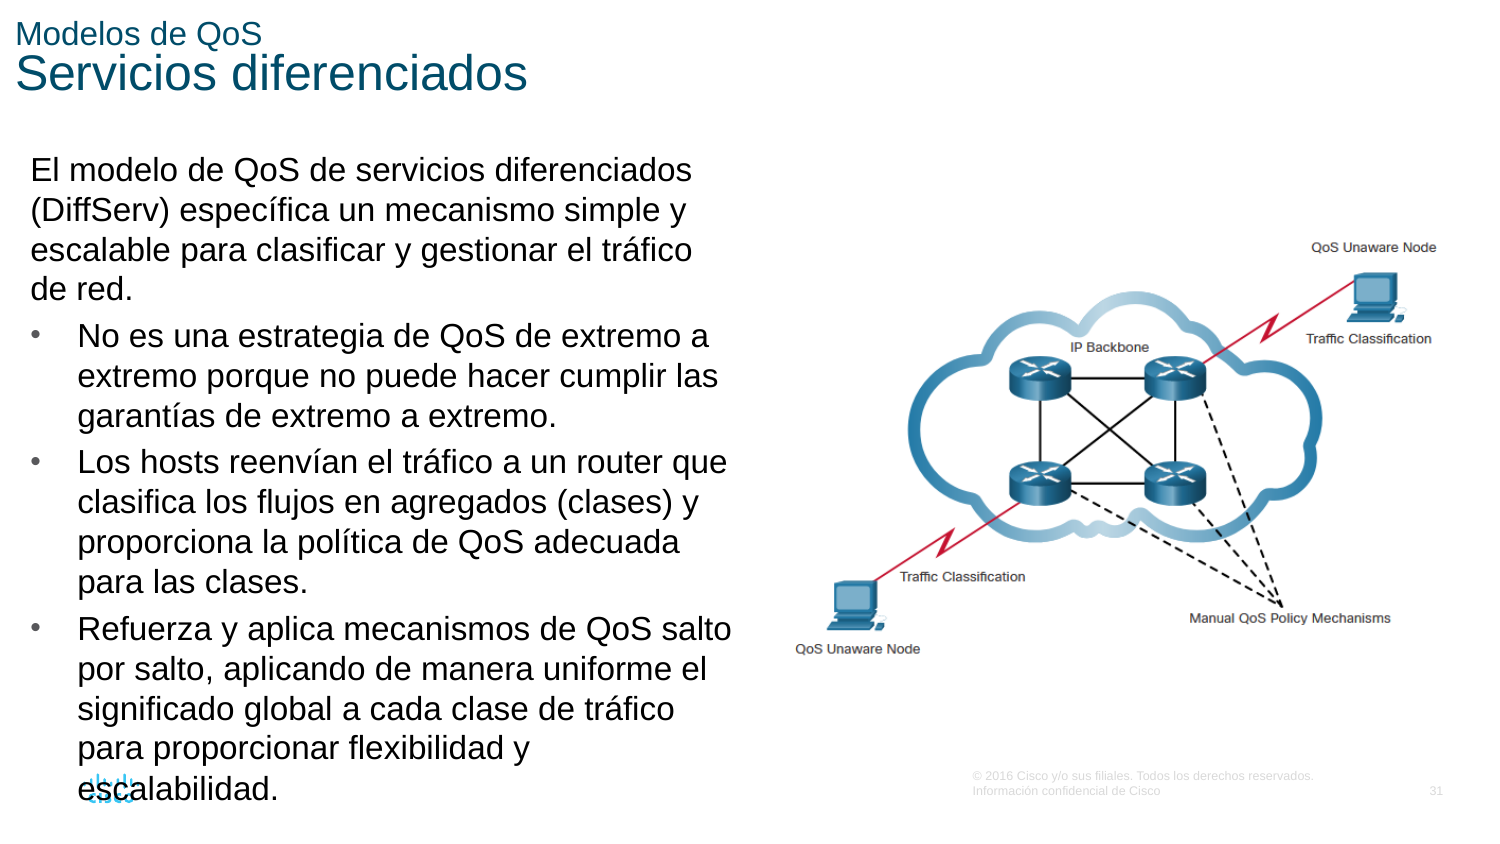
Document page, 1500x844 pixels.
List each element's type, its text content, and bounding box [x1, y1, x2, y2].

list El modelo de QoS de servicios diferenciados (DiffServ) específica un mecanismo simple y escalable para clasificar y gestionar el tráfico de red. No es una estrategia de QoS de extremo a extremo porque no puede hacer cumplir las garantías de extremo a extremo. Los hosts reenvían el tráfico a un router que clasifica los flujos en agregados (clases) y proporciona la política de QoS adecuada para las clases. Refuerza y aplica mecanismos de QoS salto por salto, aplicando de manera uniforme el significado global a cada clase de tráfico para proporcionar flexibilidad y escalabilidad. [15, 140, 750, 660]
picture [777, 234, 1457, 660]
title Modelos de QoS Servicios diferenciados [0, 0, 1369, 121]
